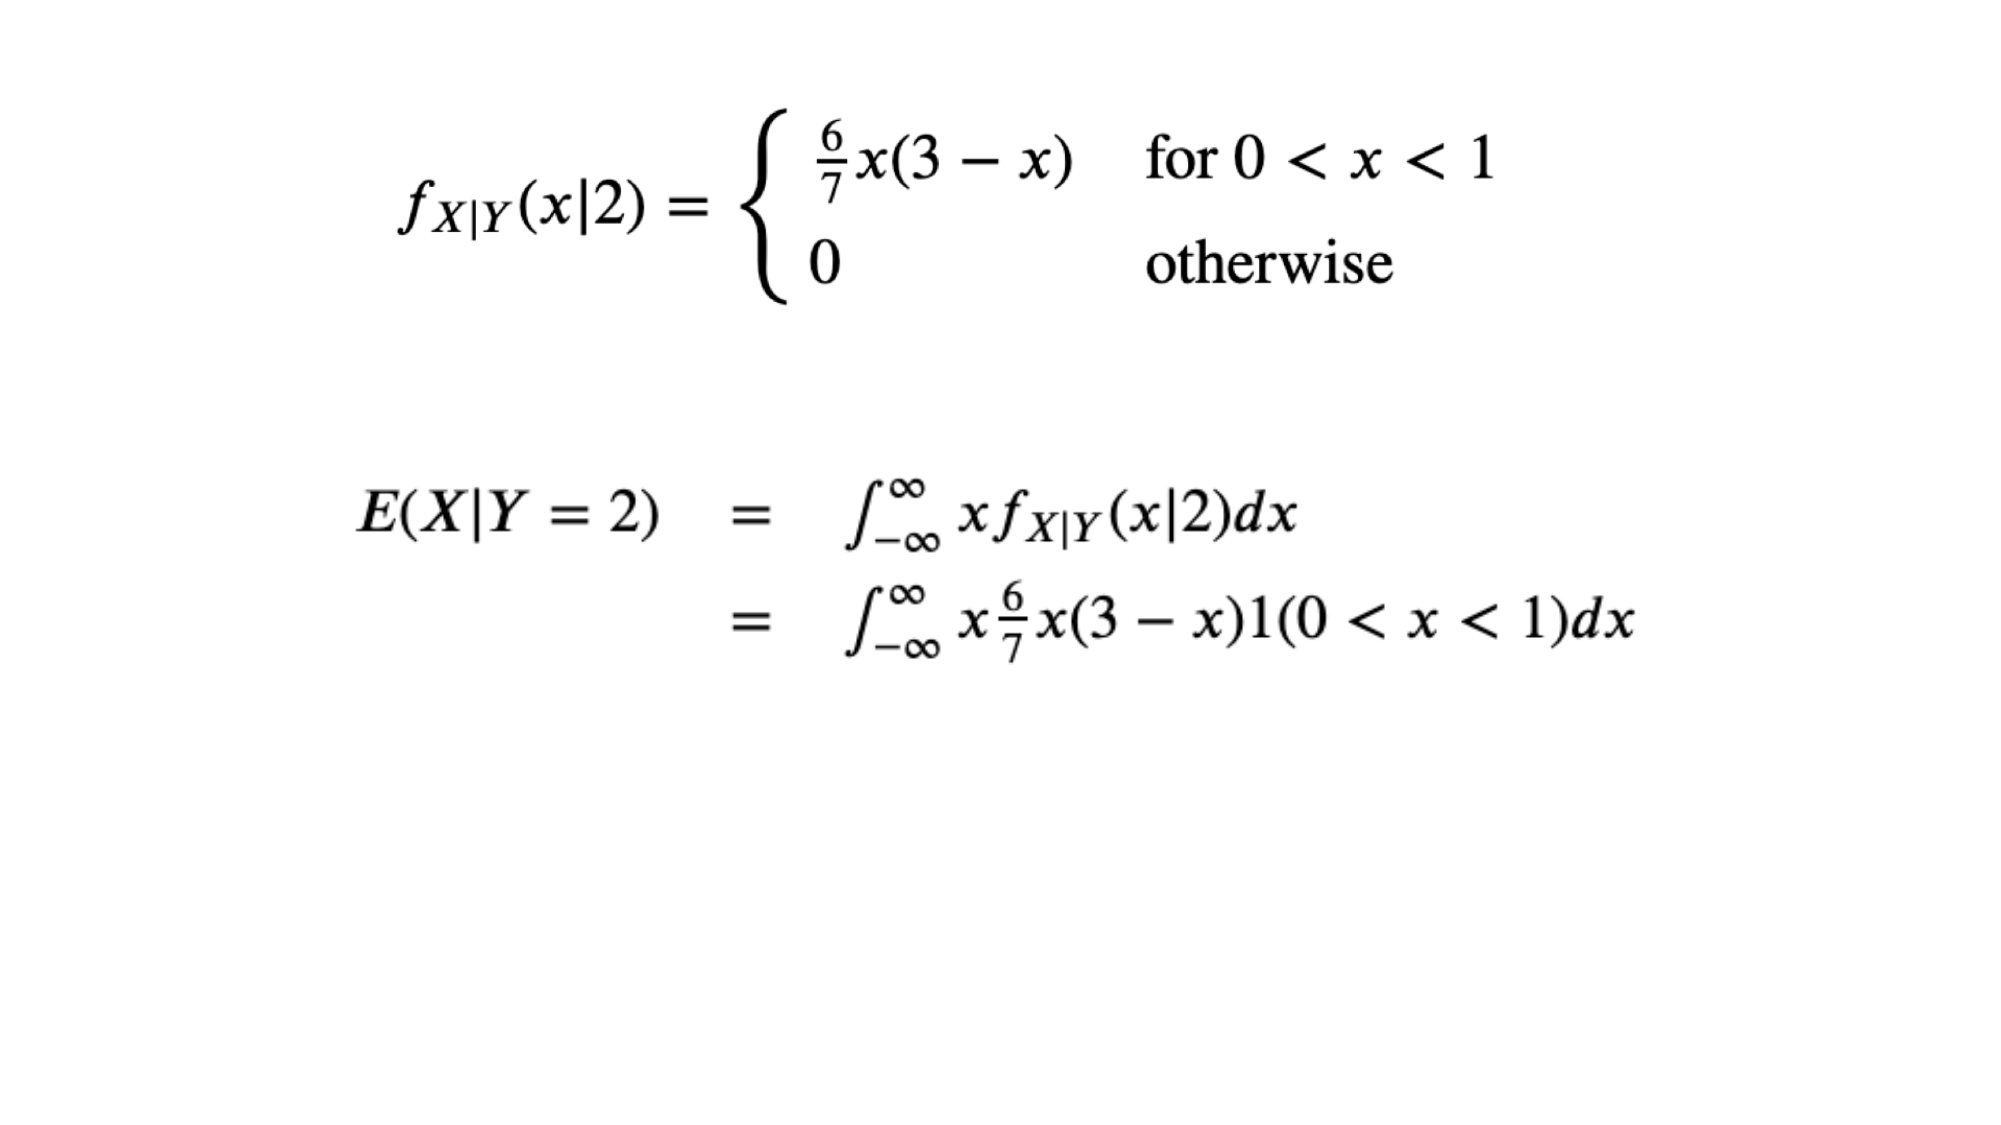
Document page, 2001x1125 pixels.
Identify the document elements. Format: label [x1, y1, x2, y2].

picture [379, 95, 1528, 325]
picture [284, 467, 1776, 1072]
